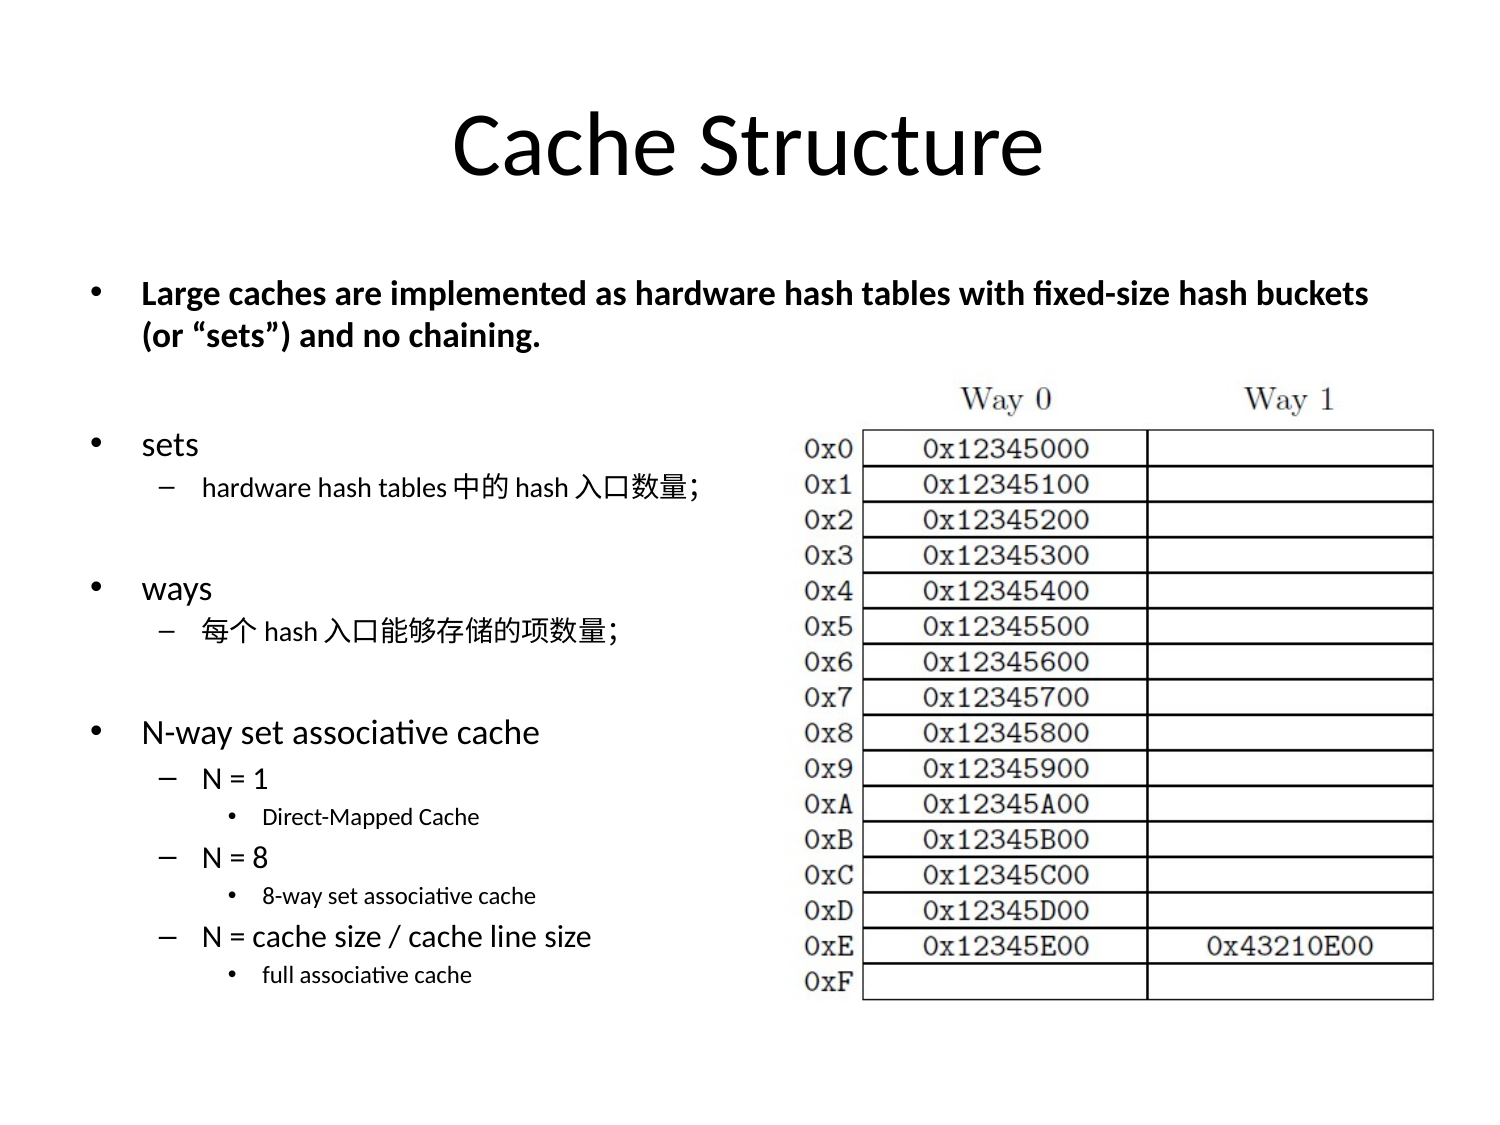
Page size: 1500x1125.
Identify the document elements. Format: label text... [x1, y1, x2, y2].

list Large caches are implemented as hardware hash tables with fixed-size hash buckets (or “sets”) and no chaining. sets hardware hash tables中的hash入口数量； ways 每个hash入口能够存储的项数量； N-way set associative cache N = 1 Direct-Mapped Cache N = 8 8-way set associative cache N = cache size / cache line size full associative cache [74, 262, 1426, 1006]
picture [785, 369, 1460, 1032]
title Cache Structure [74, 44, 1426, 233]
